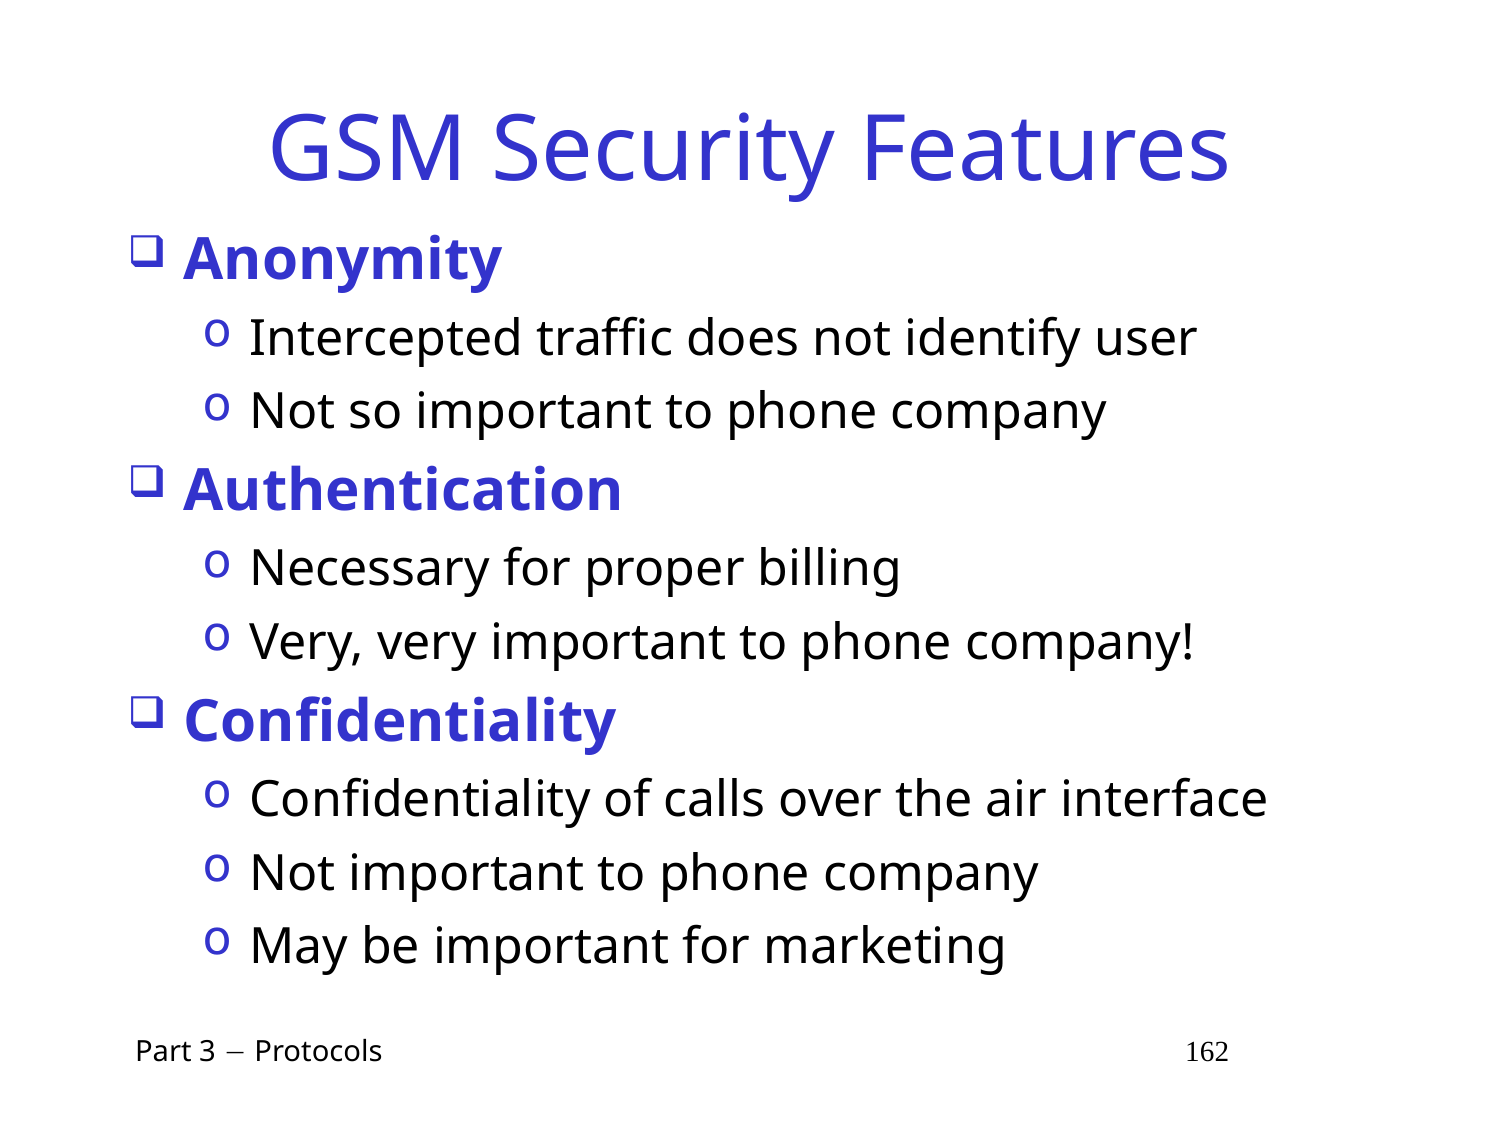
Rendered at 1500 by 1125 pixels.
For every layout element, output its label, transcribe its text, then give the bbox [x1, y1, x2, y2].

title GSM Security Features [112, 49, 1388, 224]
list Anonymity Intercepted traffic does not identify user Not so important to phone company Authentication Necessary for proper billing Very, very important to phone company! Confidentiality Confidentiality of calls over the air interface Not important to phone company May be important for marketing [112, 224, 1426, 1001]
footer Part 3  Protocols 162 [112, 1024, 1401, 1101]
